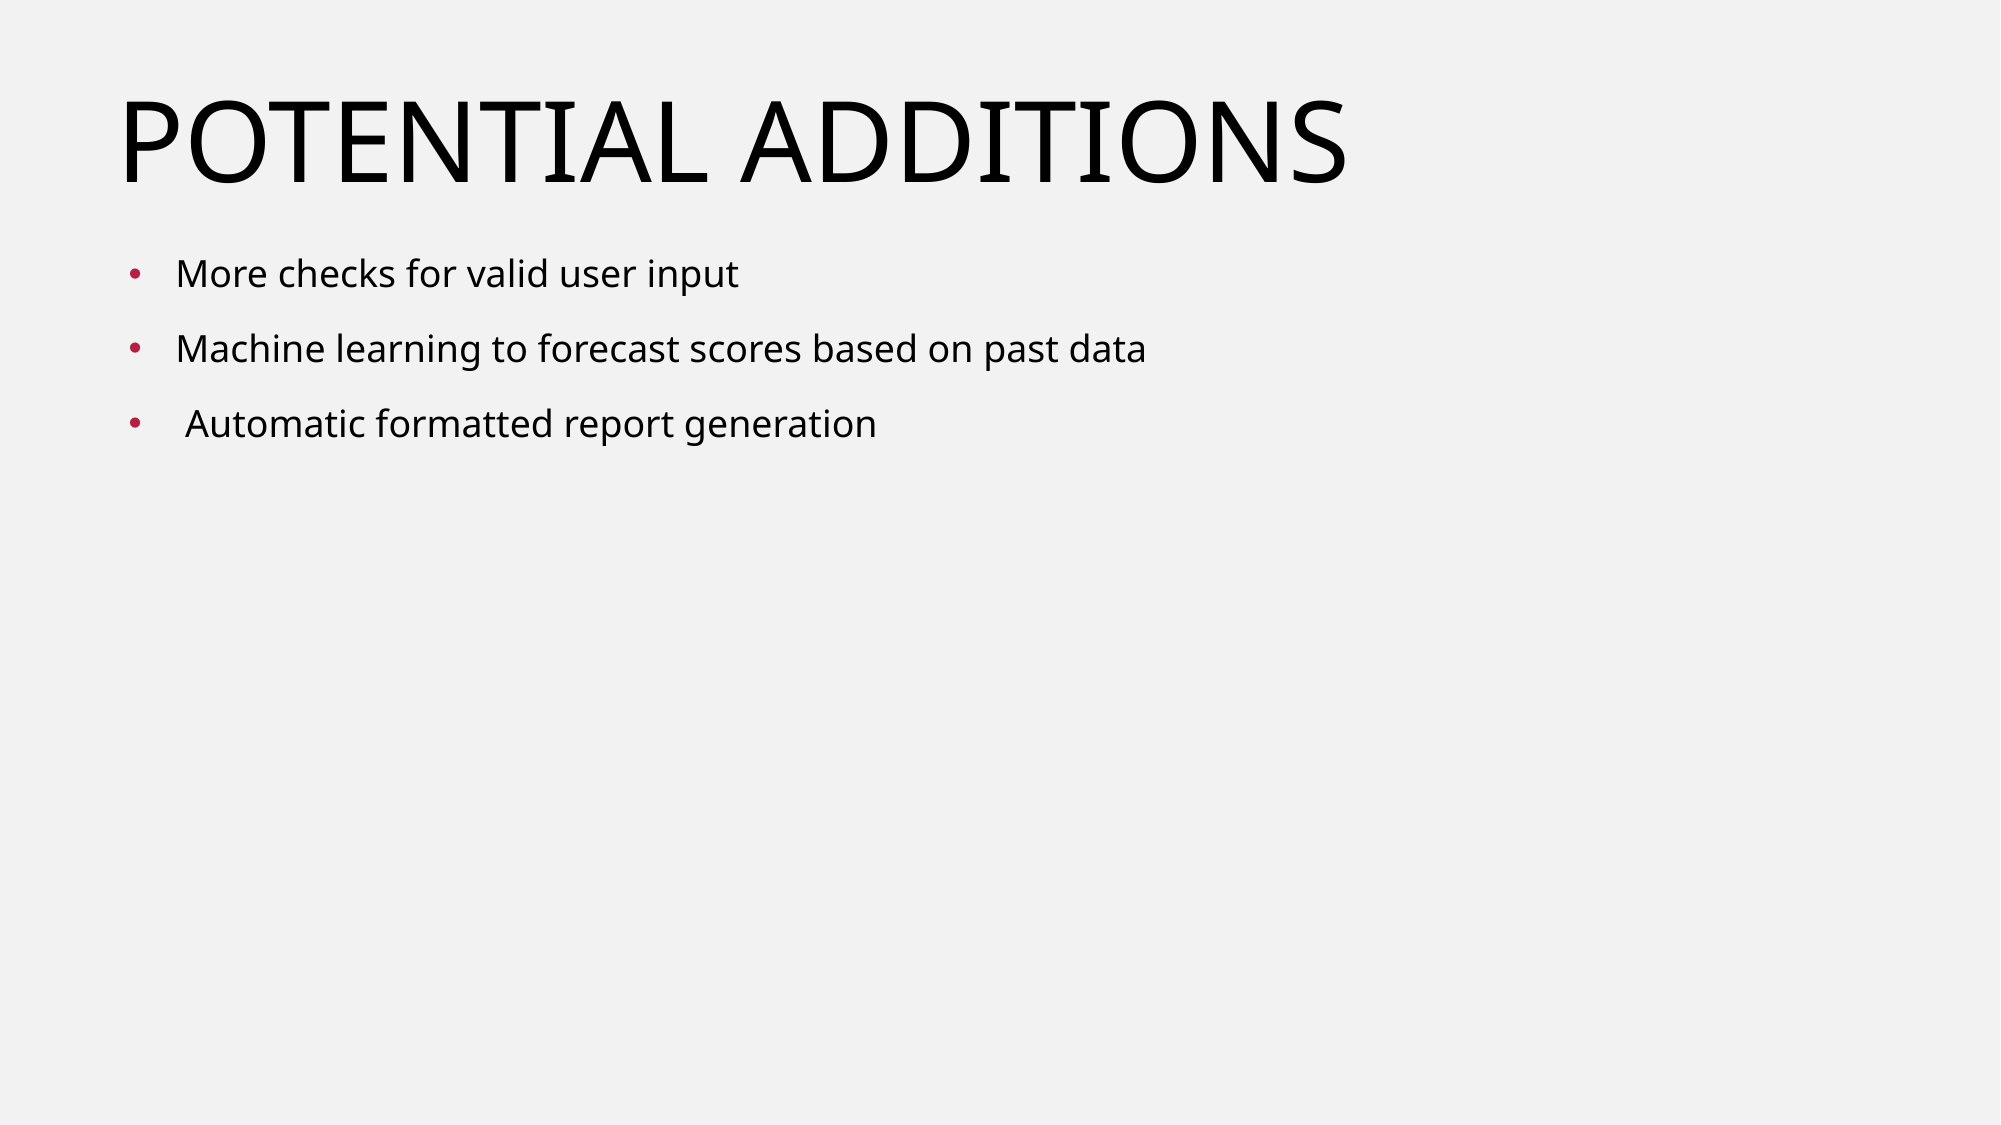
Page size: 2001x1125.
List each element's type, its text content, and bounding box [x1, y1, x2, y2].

title Potential Additions [101, 34, 1589, 215]
list More checks for valid user input Machine learning to forecast scores based on past data Automatic formatted report generation [101, 241, 1589, 859]
